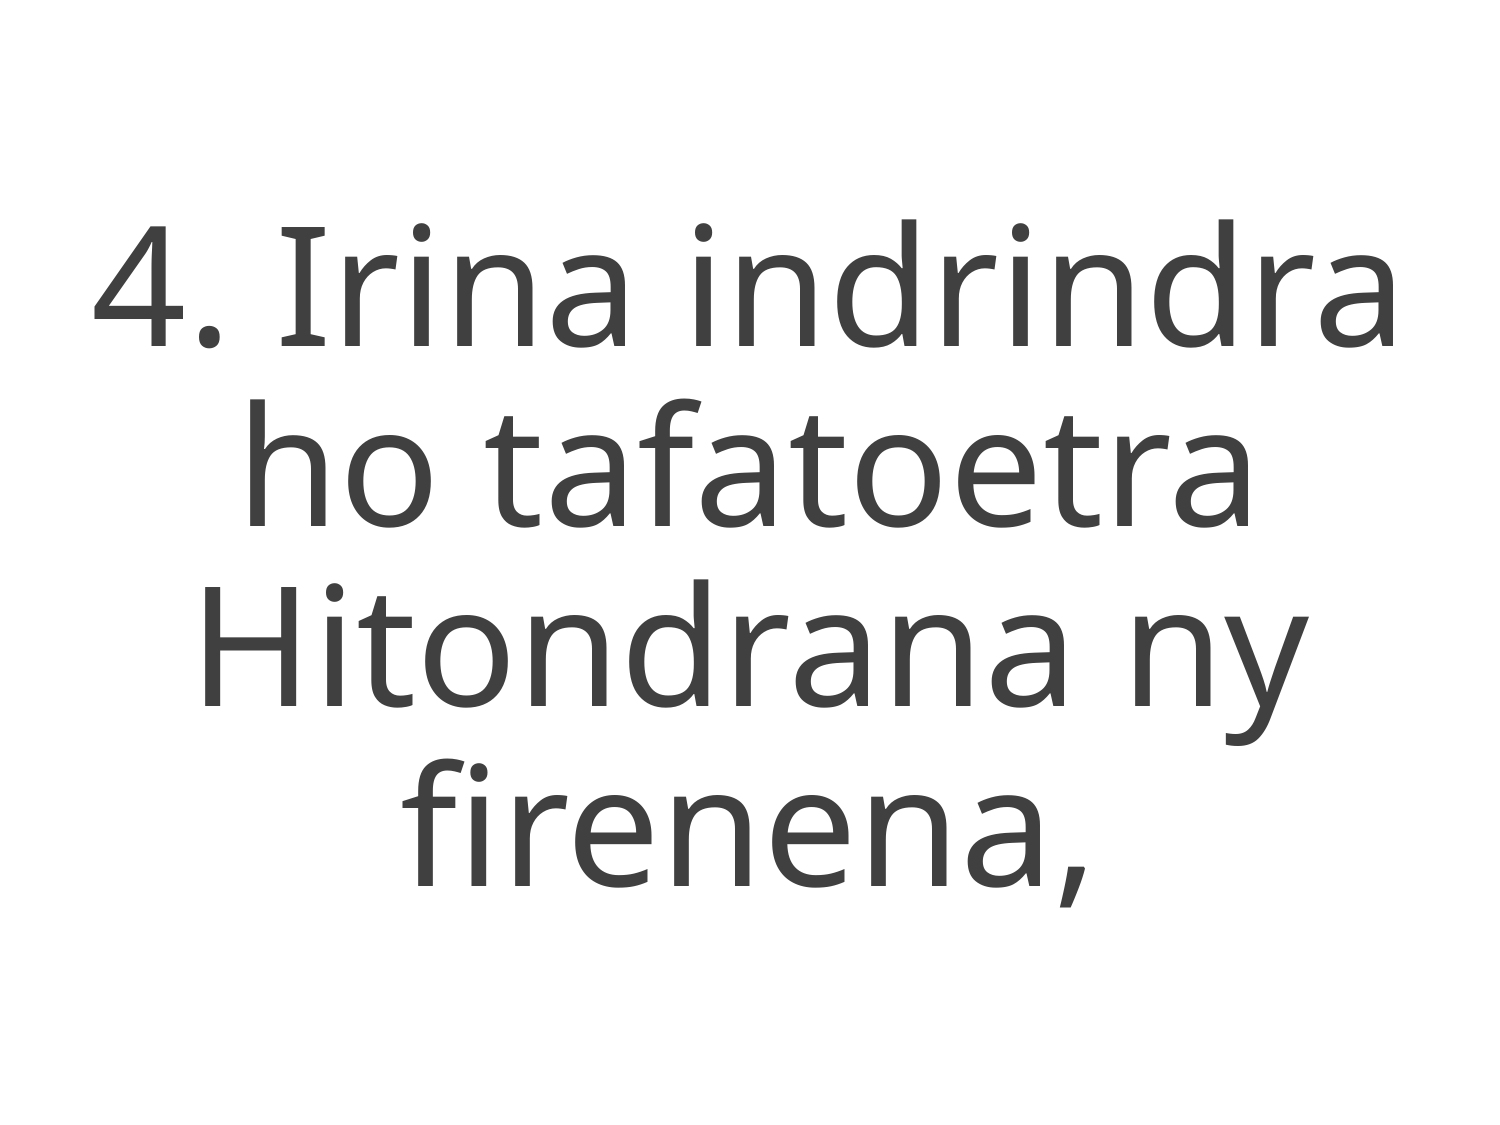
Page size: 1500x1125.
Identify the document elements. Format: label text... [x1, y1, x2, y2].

title 4. Irina indrindra ho tafatoetra Hitondrana ny firenena, [0, 453, 1500, 672]
